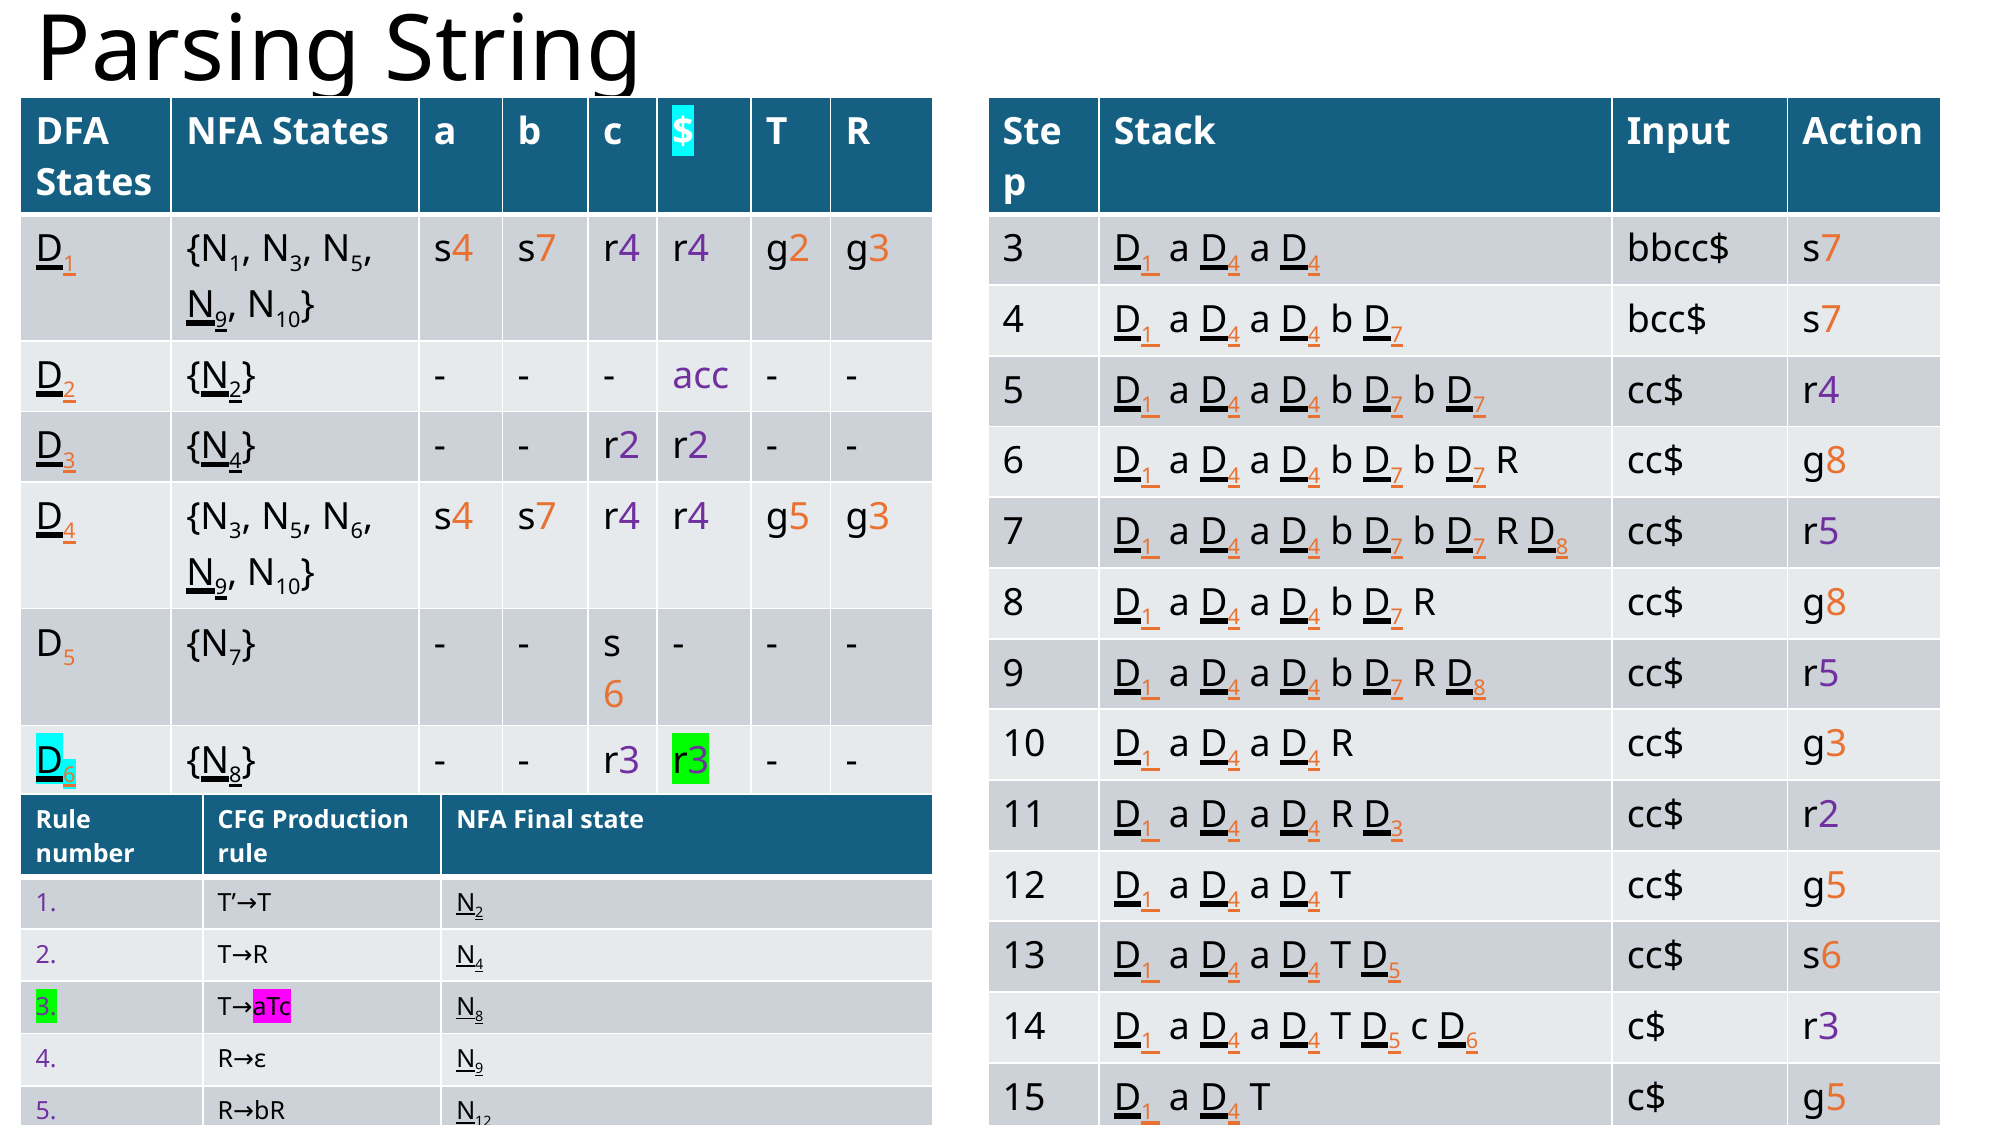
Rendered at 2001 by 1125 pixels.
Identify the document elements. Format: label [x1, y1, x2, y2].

table_cell [1100, 1064, 1611, 1125]
table_cell [831, 412, 932, 481]
table_cell [831, 726, 932, 793]
table_cell [442, 1087, 932, 1125]
table_cell [1613, 1064, 1787, 1125]
table_cell [1788, 217, 1940, 284]
table_cell [21, 982, 202, 1033]
table_cell [989, 569, 1098, 638]
table_cell [752, 726, 830, 793]
table_cell [172, 483, 418, 608]
table_cell [420, 217, 502, 340]
table_cell [503, 412, 587, 481]
table_cell [172, 412, 418, 481]
table_header [503, 98, 587, 212]
table_cell [1100, 217, 1611, 284]
table_cell [1613, 710, 1787, 779]
table_cell [1613, 852, 1787, 920]
table_cell [503, 217, 587, 340]
table_cell [658, 412, 750, 481]
table_cell [21, 412, 170, 481]
table_cell [21, 483, 170, 608]
table_cell [1613, 993, 1787, 1062]
table_cell [503, 609, 587, 725]
table_cell [1100, 852, 1611, 920]
table_cell [1613, 427, 1787, 496]
table_header [831, 98, 932, 212]
table_cell [21, 1034, 202, 1085]
table_cell [21, 217, 170, 340]
table_cell [589, 609, 656, 725]
table_cell [752, 412, 830, 481]
table_cell [21, 726, 170, 793]
table_cell [420, 609, 502, 725]
table_cell [1788, 922, 1940, 991]
table_cell [658, 217, 750, 340]
table_cell [658, 483, 750, 608]
table_cell [442, 930, 932, 980]
table_cell [1788, 710, 1940, 779]
table_cell [589, 412, 656, 481]
table_cell [1613, 498, 1787, 567]
table_cell [1613, 569, 1787, 638]
table_cell [1788, 781, 1940, 850]
table_cell [1100, 569, 1611, 638]
table_cell [1788, 993, 1940, 1062]
table_cell [989, 1064, 1098, 1125]
table_header [989, 98, 1098, 212]
table_cell [172, 342, 418, 411]
table_cell [989, 640, 1098, 708]
table_cell [442, 1034, 932, 1085]
table_cell [420, 412, 502, 481]
table_header [21, 98, 170, 212]
table_cell [1788, 569, 1940, 638]
table_header [442, 795, 932, 874]
table_cell [589, 342, 656, 411]
table_cell [21, 609, 170, 725]
table_cell [989, 498, 1098, 567]
table_cell [589, 217, 656, 340]
table_header [1788, 98, 1940, 212]
table_cell [1613, 640, 1787, 708]
table_cell [658, 609, 750, 725]
table_cell [420, 483, 502, 608]
table_cell [172, 726, 418, 793]
table_cell [1613, 922, 1787, 991]
table_cell [989, 852, 1098, 920]
table_cell [21, 930, 202, 980]
table_header [204, 795, 440, 874]
table_header [752, 98, 830, 212]
table_cell [172, 217, 418, 340]
table_cell [204, 930, 440, 980]
table_header [658, 98, 750, 212]
table_header [420, 98, 502, 212]
table_cell [204, 1034, 440, 1085]
table_cell [442, 982, 932, 1033]
table_cell [989, 710, 1098, 779]
table_cell [989, 781, 1098, 850]
table_cell [21, 342, 170, 411]
table_cell [204, 982, 440, 1033]
table_cell [752, 483, 830, 608]
table_cell [420, 342, 502, 411]
table_cell [989, 993, 1098, 1062]
table_header [21, 795, 202, 874]
table_cell [989, 427, 1098, 496]
table_cell [1788, 427, 1940, 496]
table_cell [1788, 640, 1940, 708]
table_cell [503, 342, 587, 411]
table_cell [1788, 286, 1940, 355]
table_cell [1788, 357, 1940, 426]
table_cell [21, 1087, 202, 1125]
table_cell [1100, 357, 1611, 426]
table_cell [21, 880, 202, 928]
table_cell [1100, 498, 1611, 567]
table_cell [658, 726, 750, 793]
table_cell [831, 609, 932, 725]
table_cell [442, 880, 932, 928]
table_cell [1100, 710, 1611, 779]
table_cell [1613, 781, 1787, 850]
table_cell [989, 217, 1098, 284]
table_cell [831, 217, 932, 340]
table_header [589, 98, 656, 212]
table_cell [752, 217, 830, 340]
table_cell [831, 483, 932, 608]
table_cell [1613, 217, 1787, 284]
table_cell [1100, 427, 1611, 496]
table_cell [752, 609, 830, 725]
table_cell [1100, 640, 1611, 708]
table_cell [752, 342, 830, 411]
table_cell [1100, 781, 1611, 850]
table_cell [1100, 993, 1611, 1062]
table_header [172, 98, 418, 212]
table_cell [1788, 1064, 1940, 1125]
table_cell [1788, 852, 1940, 920]
table_cell [1788, 498, 1940, 567]
title [20, 0, 1746, 160]
table_cell [831, 342, 932, 411]
table_cell [589, 483, 656, 608]
table_cell [658, 342, 750, 411]
table_cell [589, 726, 656, 793]
table_cell [204, 1087, 440, 1125]
table_cell [503, 483, 587, 608]
table_header [1613, 98, 1787, 212]
table_cell [420, 726, 502, 793]
table_cell [989, 357, 1098, 426]
table_cell [204, 880, 440, 928]
table_cell [1100, 286, 1611, 355]
table_header [1100, 98, 1611, 212]
table_cell [503, 726, 587, 793]
table_cell [172, 609, 418, 725]
table_cell [1100, 922, 1611, 991]
table_cell [989, 286, 1098, 355]
table_cell [1613, 286, 1787, 355]
table_cell [1613, 357, 1787, 426]
table_cell [989, 922, 1098, 991]
